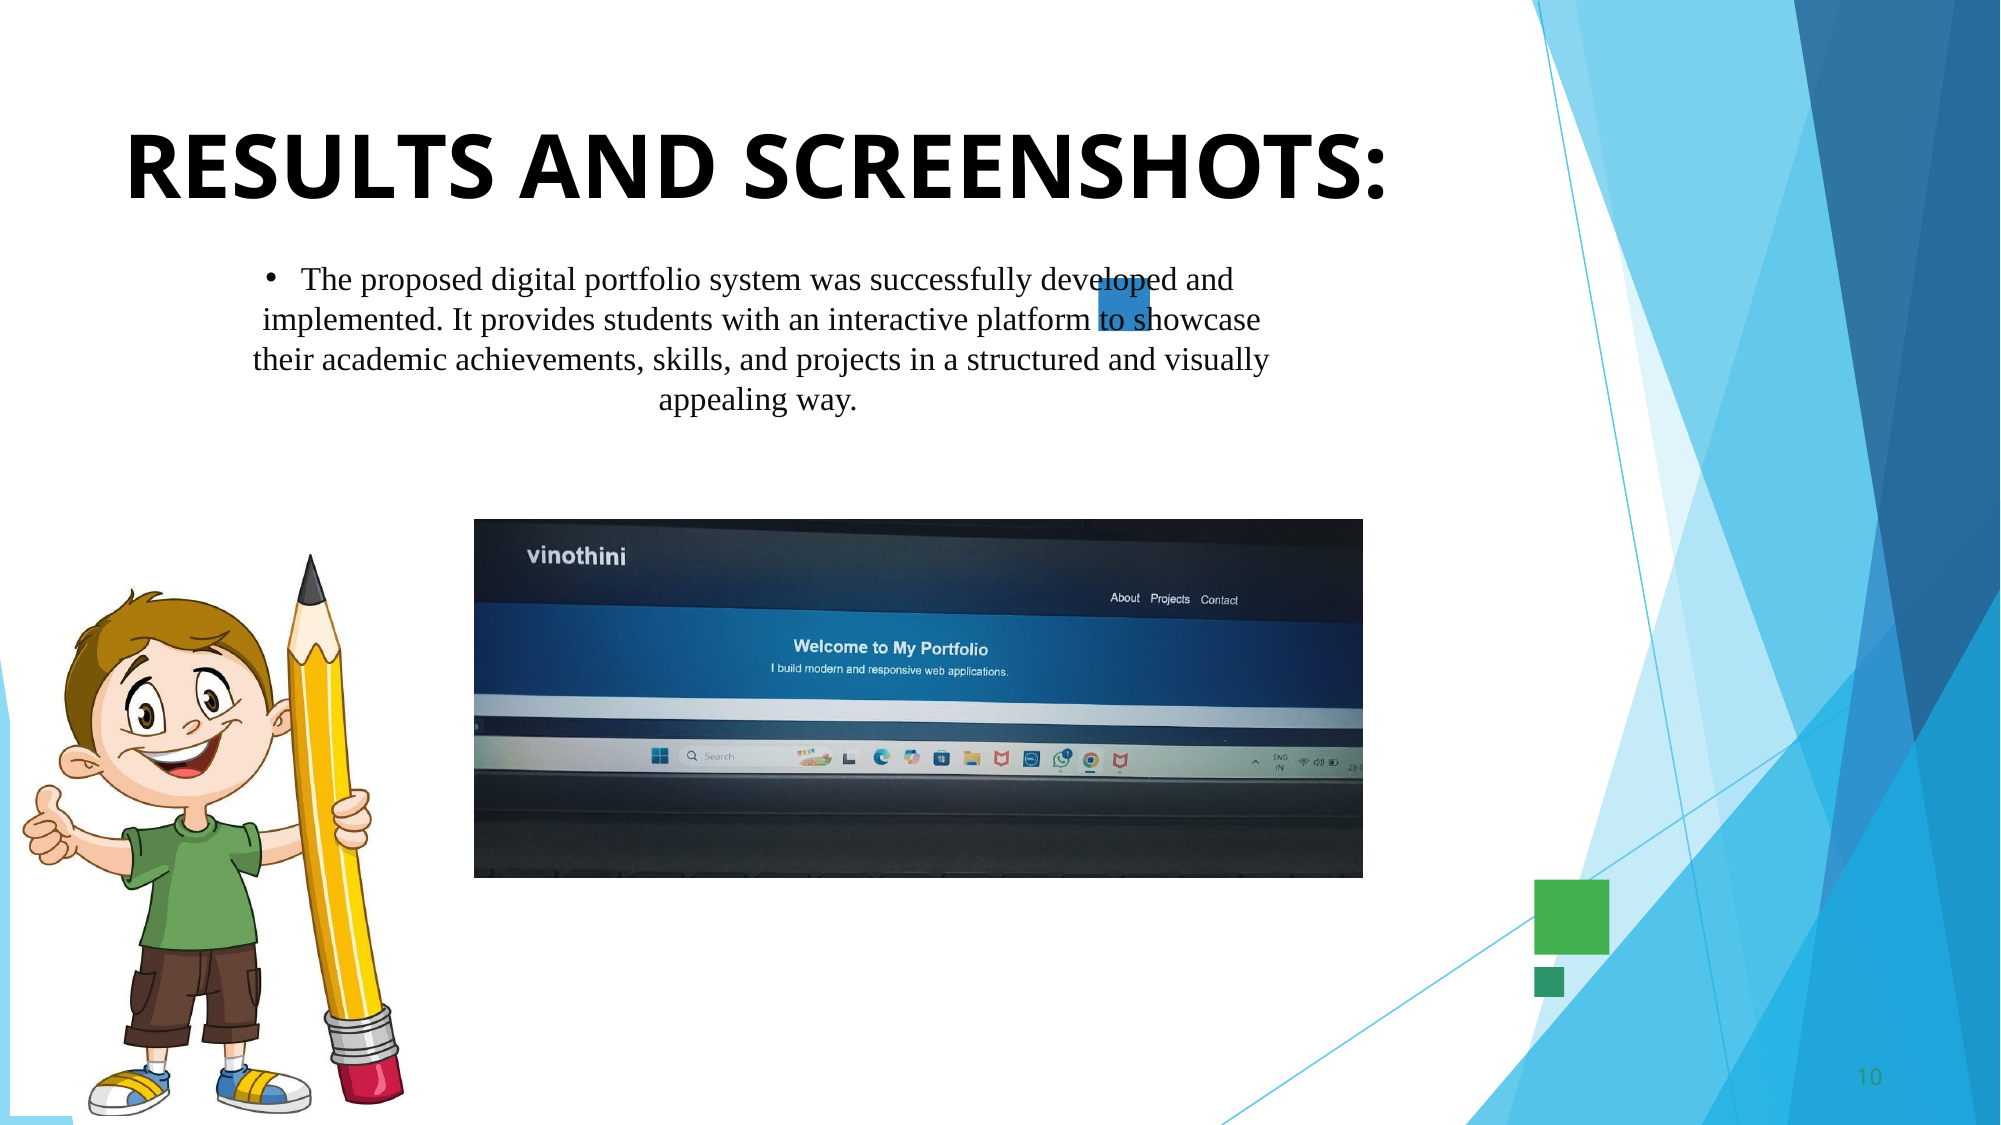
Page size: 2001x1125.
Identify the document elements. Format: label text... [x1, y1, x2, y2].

text_box [1534, 967, 1565, 997]
title RESULTS AND SCREENSHOTS: [121, 107, 1513, 298]
text_box [1534, 879, 1610, 955]
picture [10, 554, 416, 1116]
picture [474, 519, 1363, 878]
text_box The proposed digital portfolio system was successfully developed and implemented. It provides students with an interactive platform to showcase their academic achievements, skills, and projects in a structured and visually appealing way. [237, 249, 1288, 425]
text_box 10 [1849, 1061, 1888, 1095]
